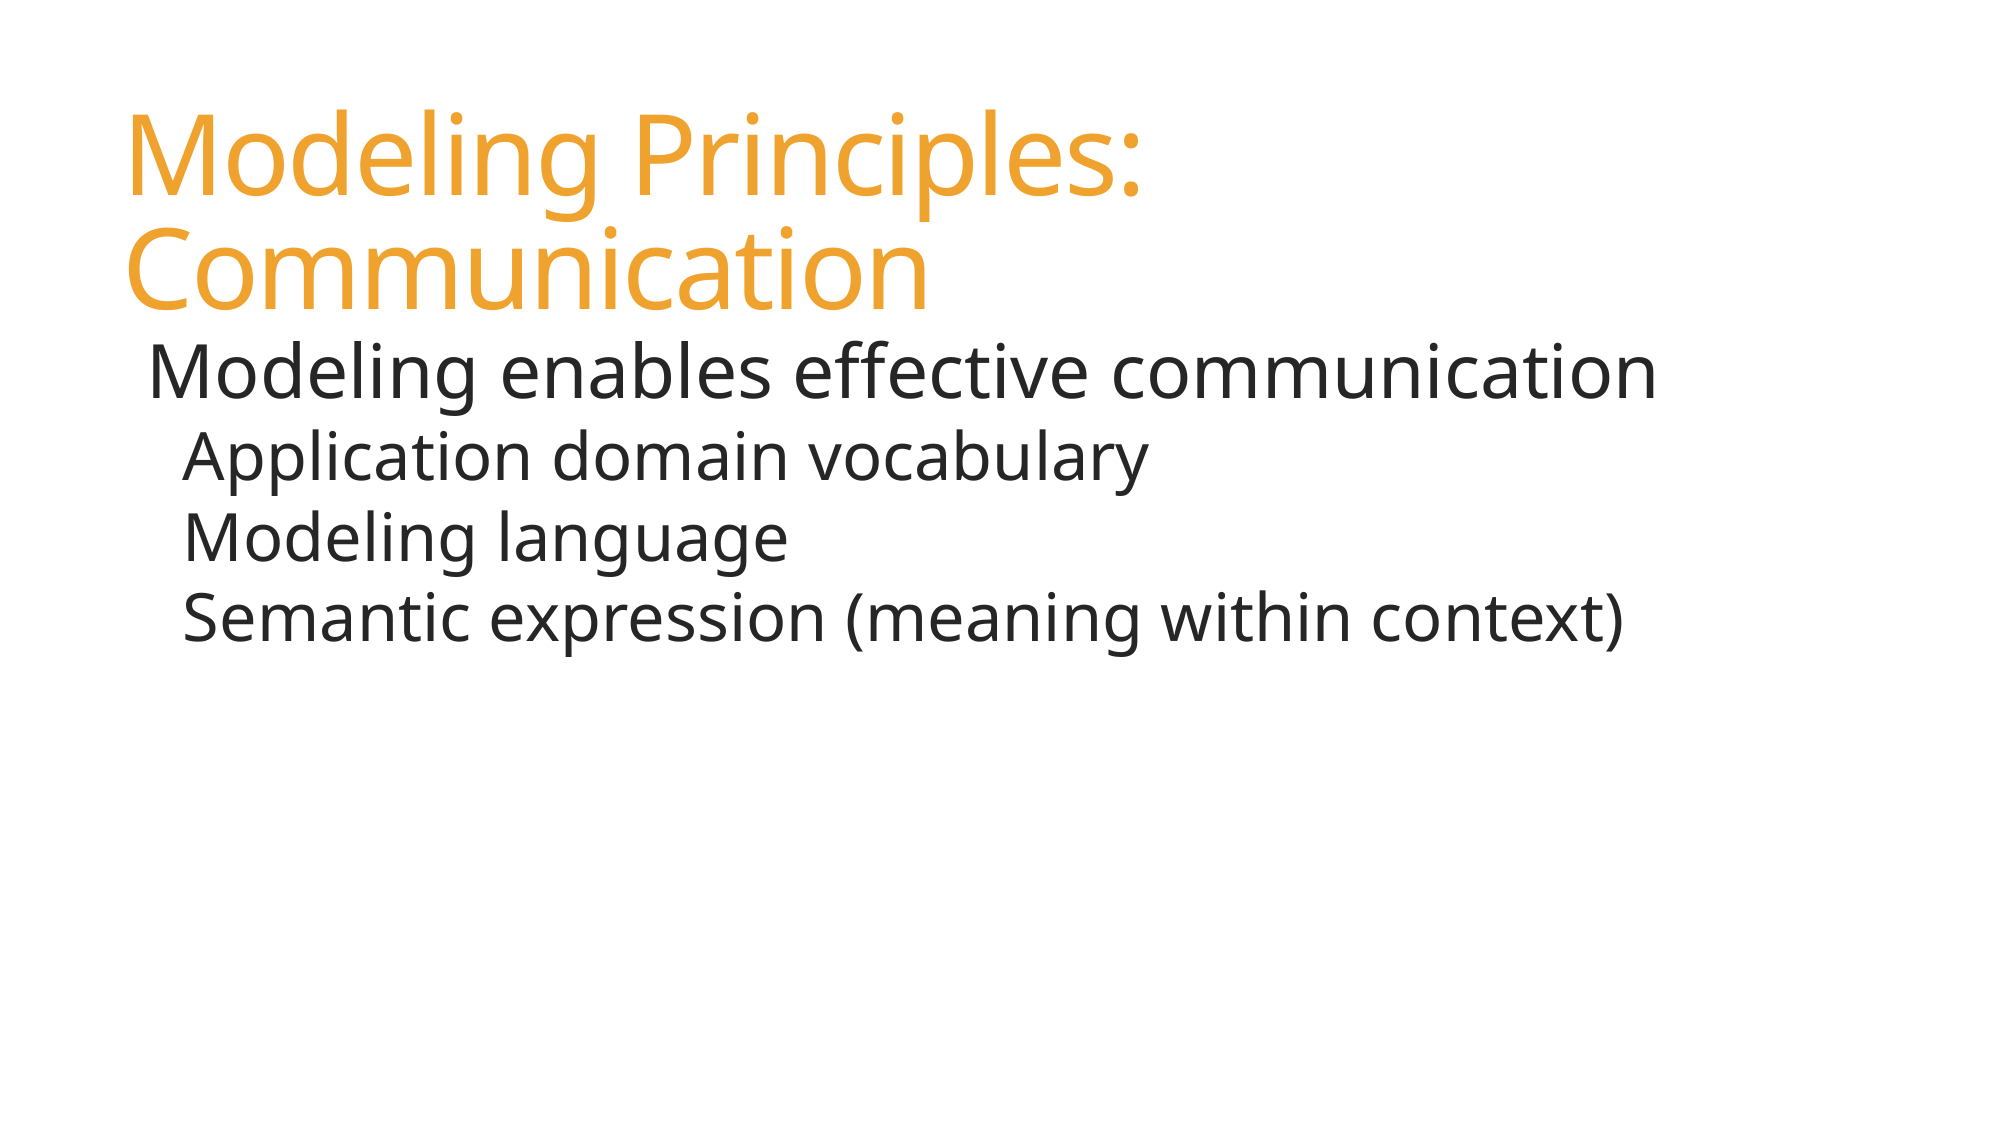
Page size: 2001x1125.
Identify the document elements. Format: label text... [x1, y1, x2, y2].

title Modeling Principles: Communication [107, 81, 1875, 354]
list Modeling enables effective communication Application domain vocabulary Modeling language Semantic expression (meaning within context) [111, 329, 1876, 948]
